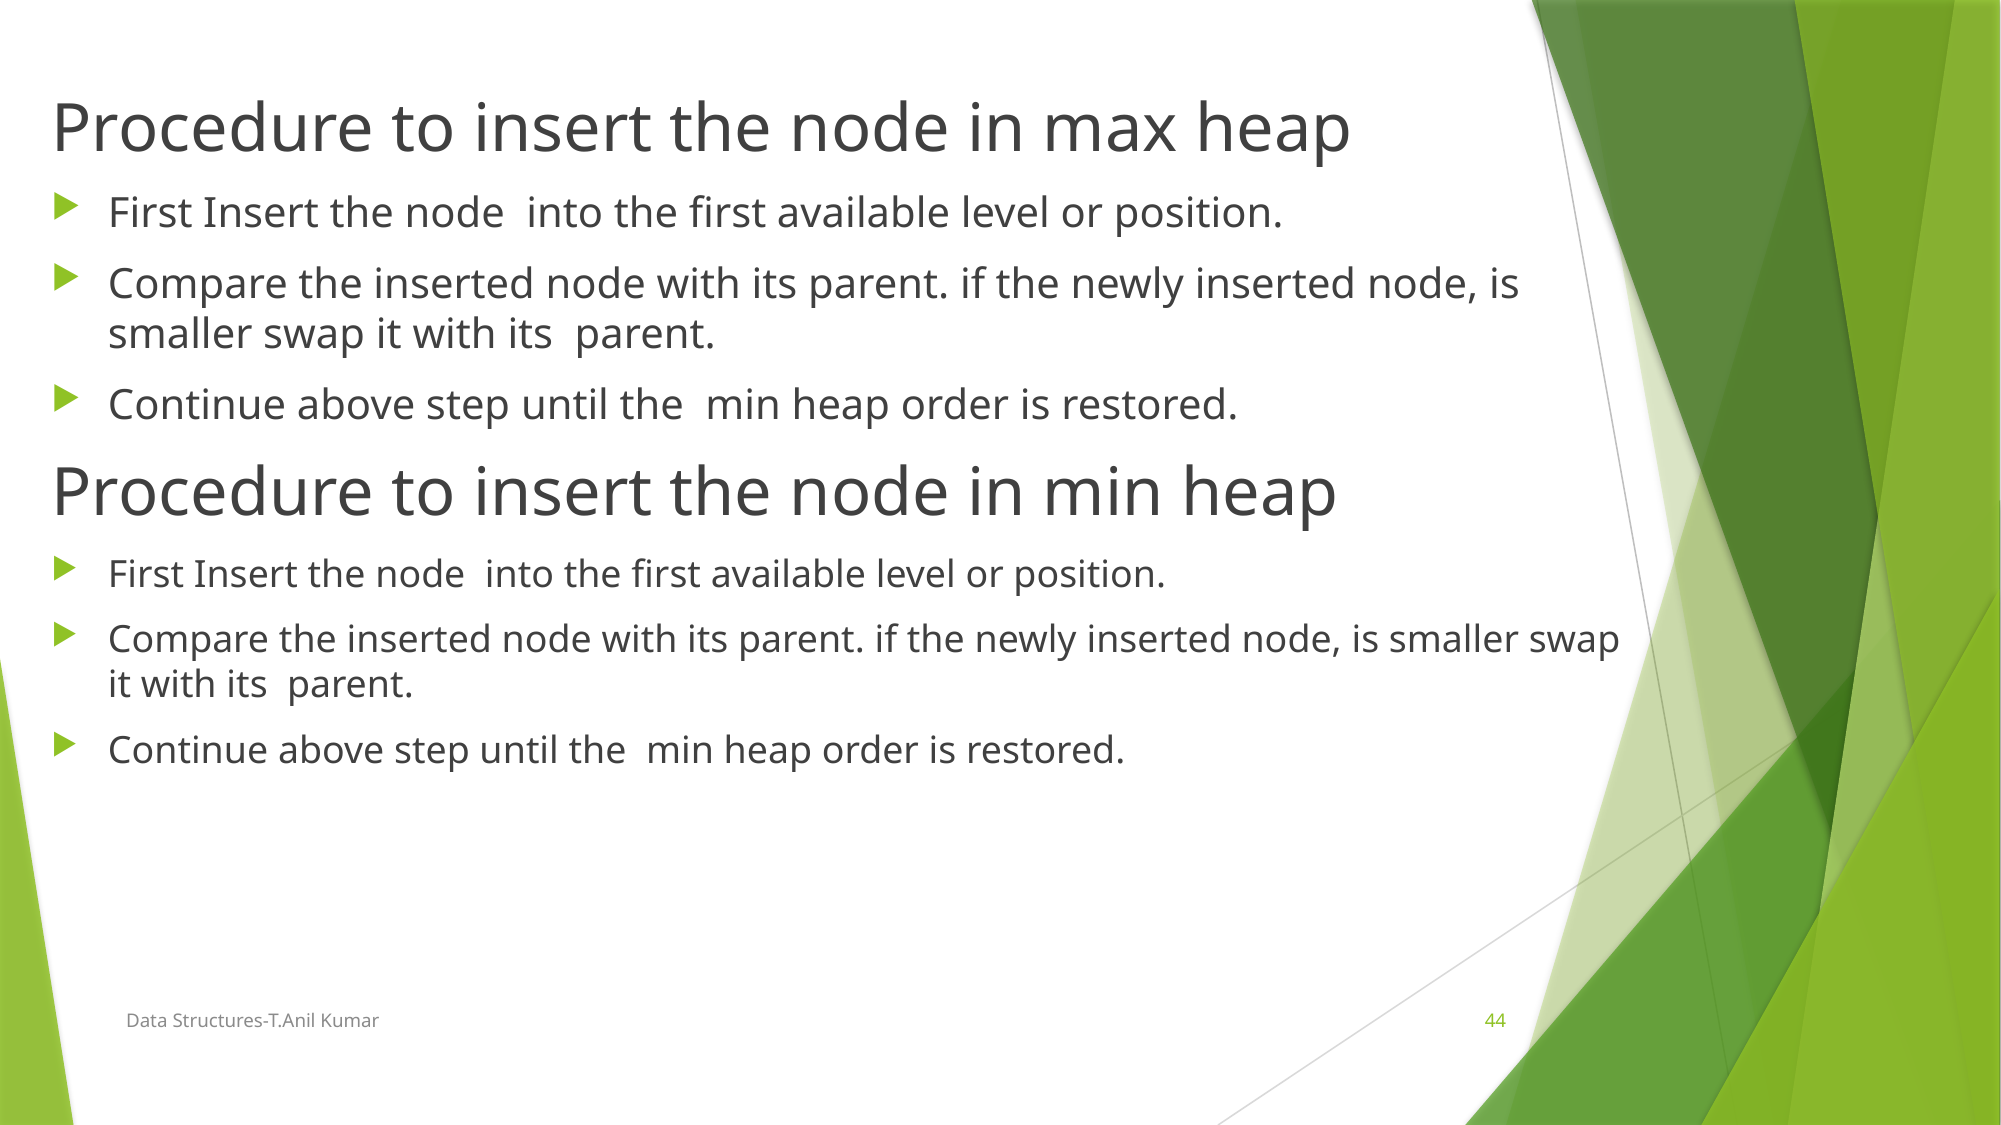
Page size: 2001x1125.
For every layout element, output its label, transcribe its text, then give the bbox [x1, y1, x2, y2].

slide_number 44 [1409, 991, 1522, 1051]
footer Data Structures-T.Anil Kumar [111, 991, 1145, 1051]
list Procedure to insert the node in max heap First Insert the node into the first available level or position. Compare the inserted node with its parent. if the newly inserted node, is smaller swap it with its parent. Continue above step until the min heap order is restored. Procedure to insert the node in min heap First Insert the node into the first available level or position. Compare the inserted node with its parent. if the newly inserted node, is smaller swap it with its parent. Continue above step until the min heap order is restored. [36, 77, 1650, 950]
